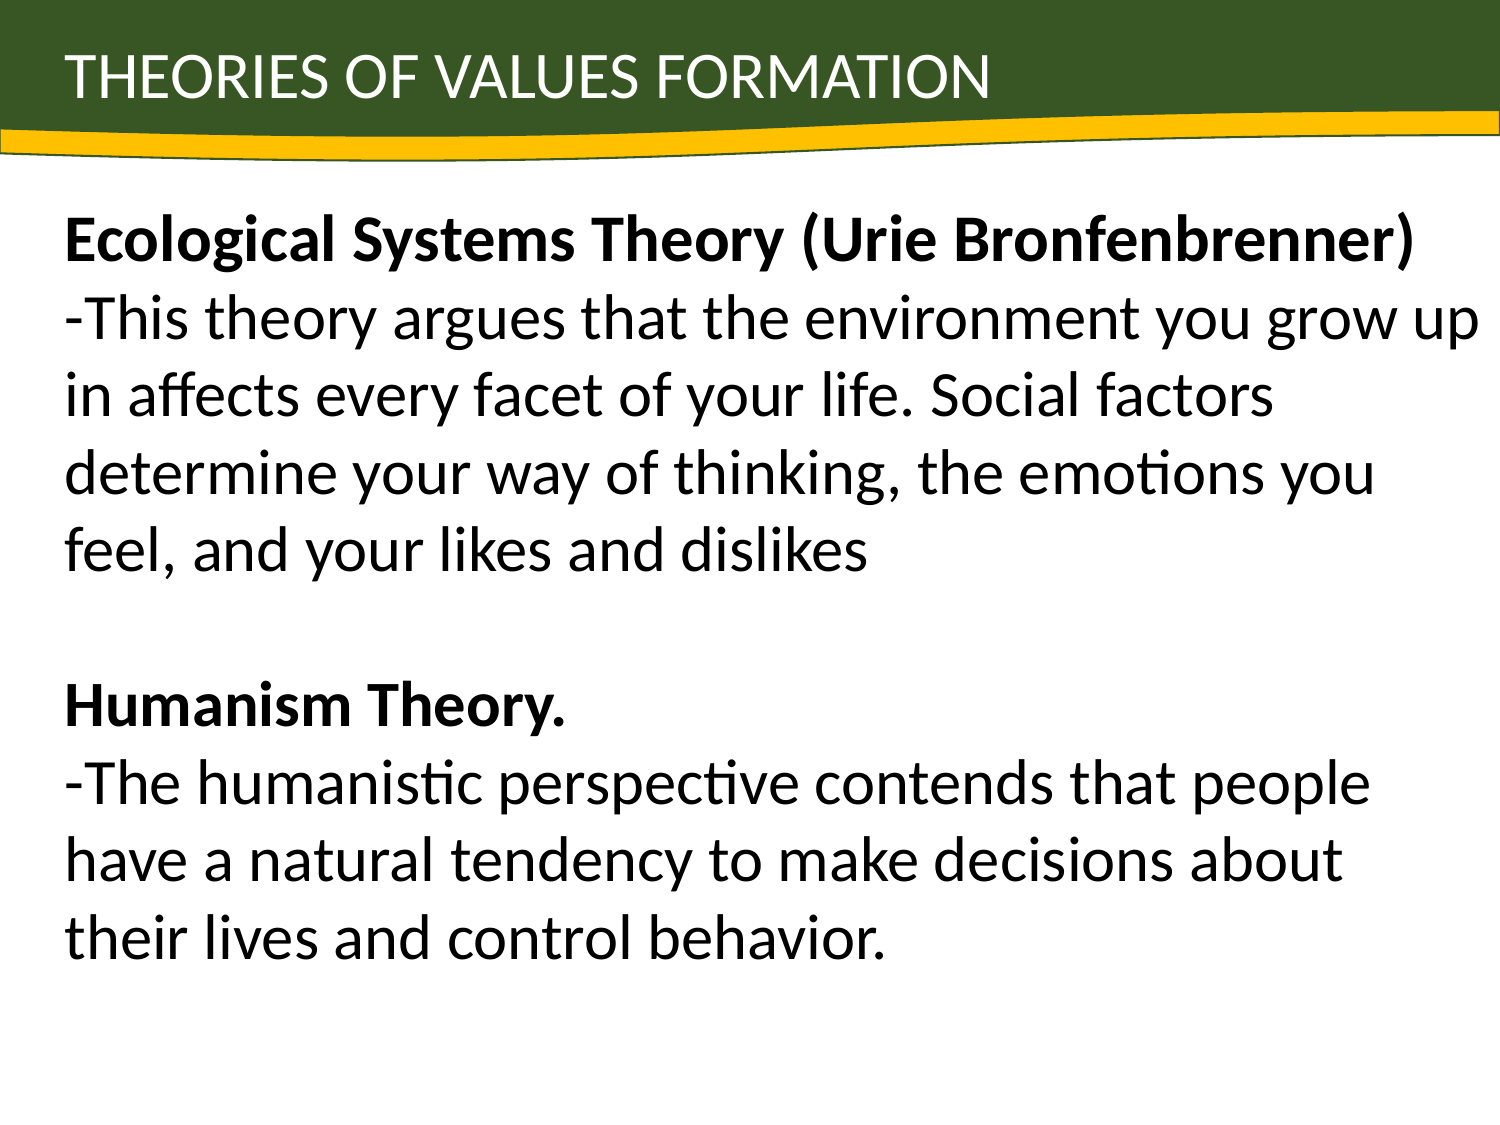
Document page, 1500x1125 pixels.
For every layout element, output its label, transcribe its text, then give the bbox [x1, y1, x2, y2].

text_box Ecological Systems Theory (Urie Bronfenbrenner) -This theory argues that the environment you grow up in affects every facet of your life. Social factors determine your way of thinking, the emotions you feel, and your likes and dislikes Humanism Theory. -The humanistic perspective contends that people have a natural tendency to make decisions about their lives and control behavior. [50, 187, 1496, 1125]
text_box THEORIES OF VALUES FORMATION [49, 24, 1008, 120]
